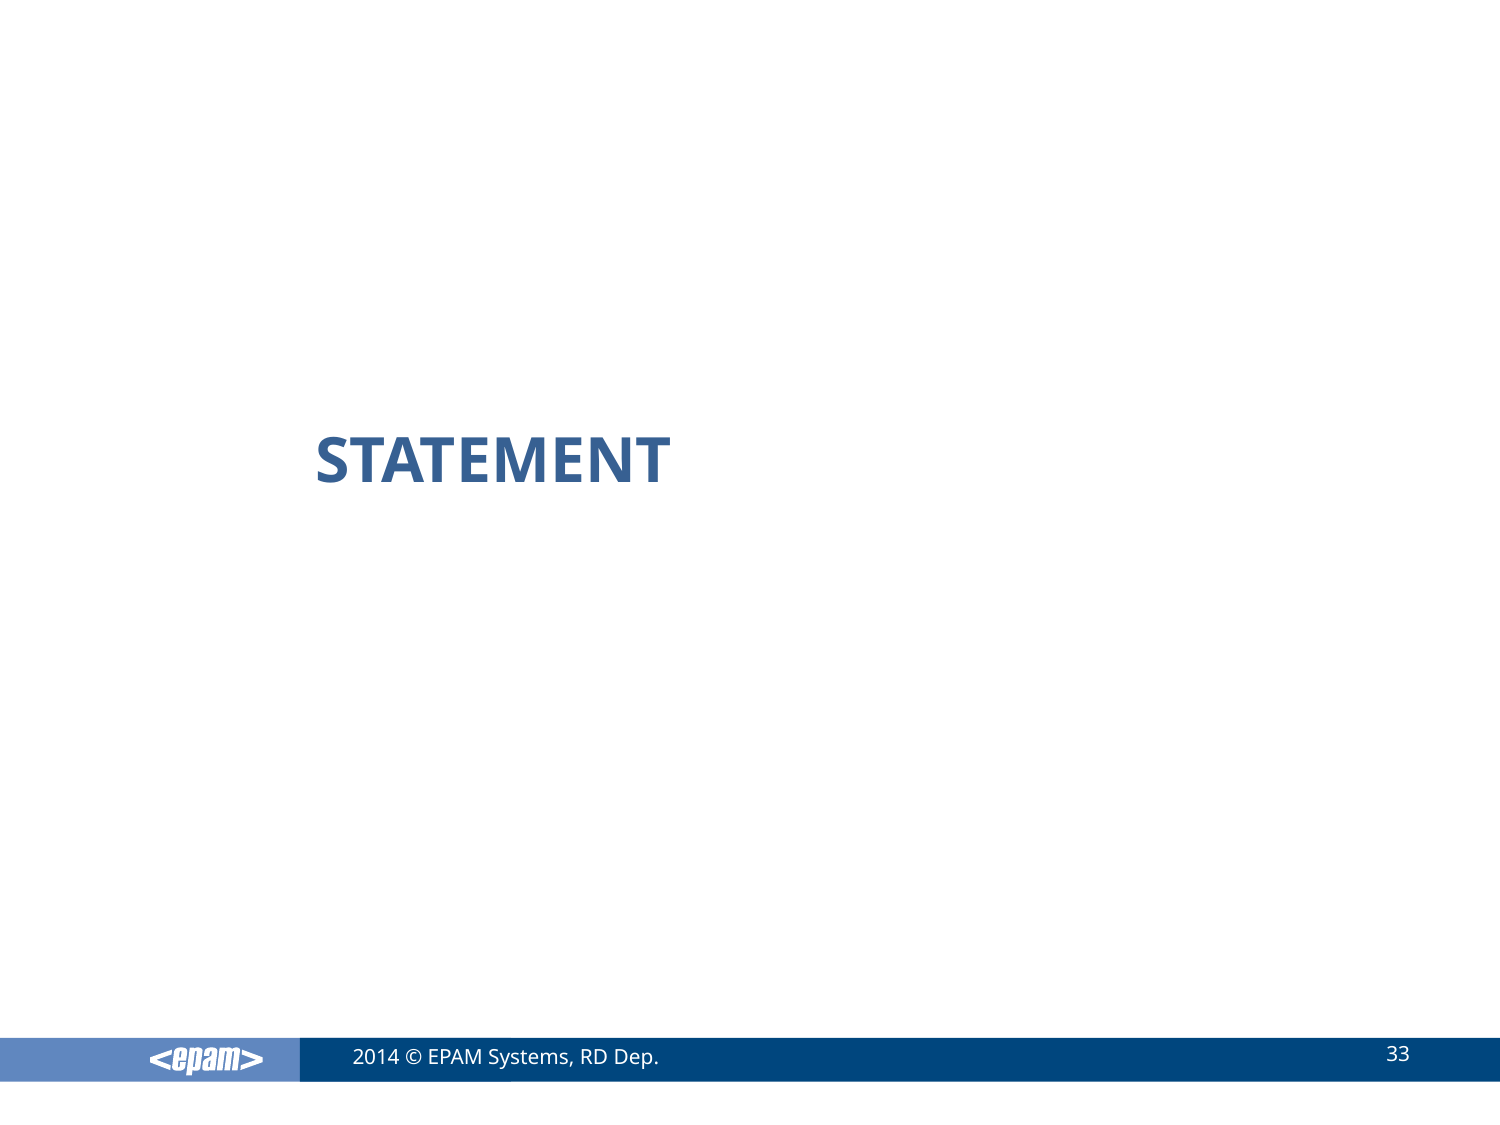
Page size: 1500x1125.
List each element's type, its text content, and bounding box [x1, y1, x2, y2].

title Statement [300, 412, 1350, 649]
footer 2014 © EPAM Systems, RD Dep. [337, 1028, 738, 1088]
slide_number 33 [1262, 1025, 1425, 1085]
